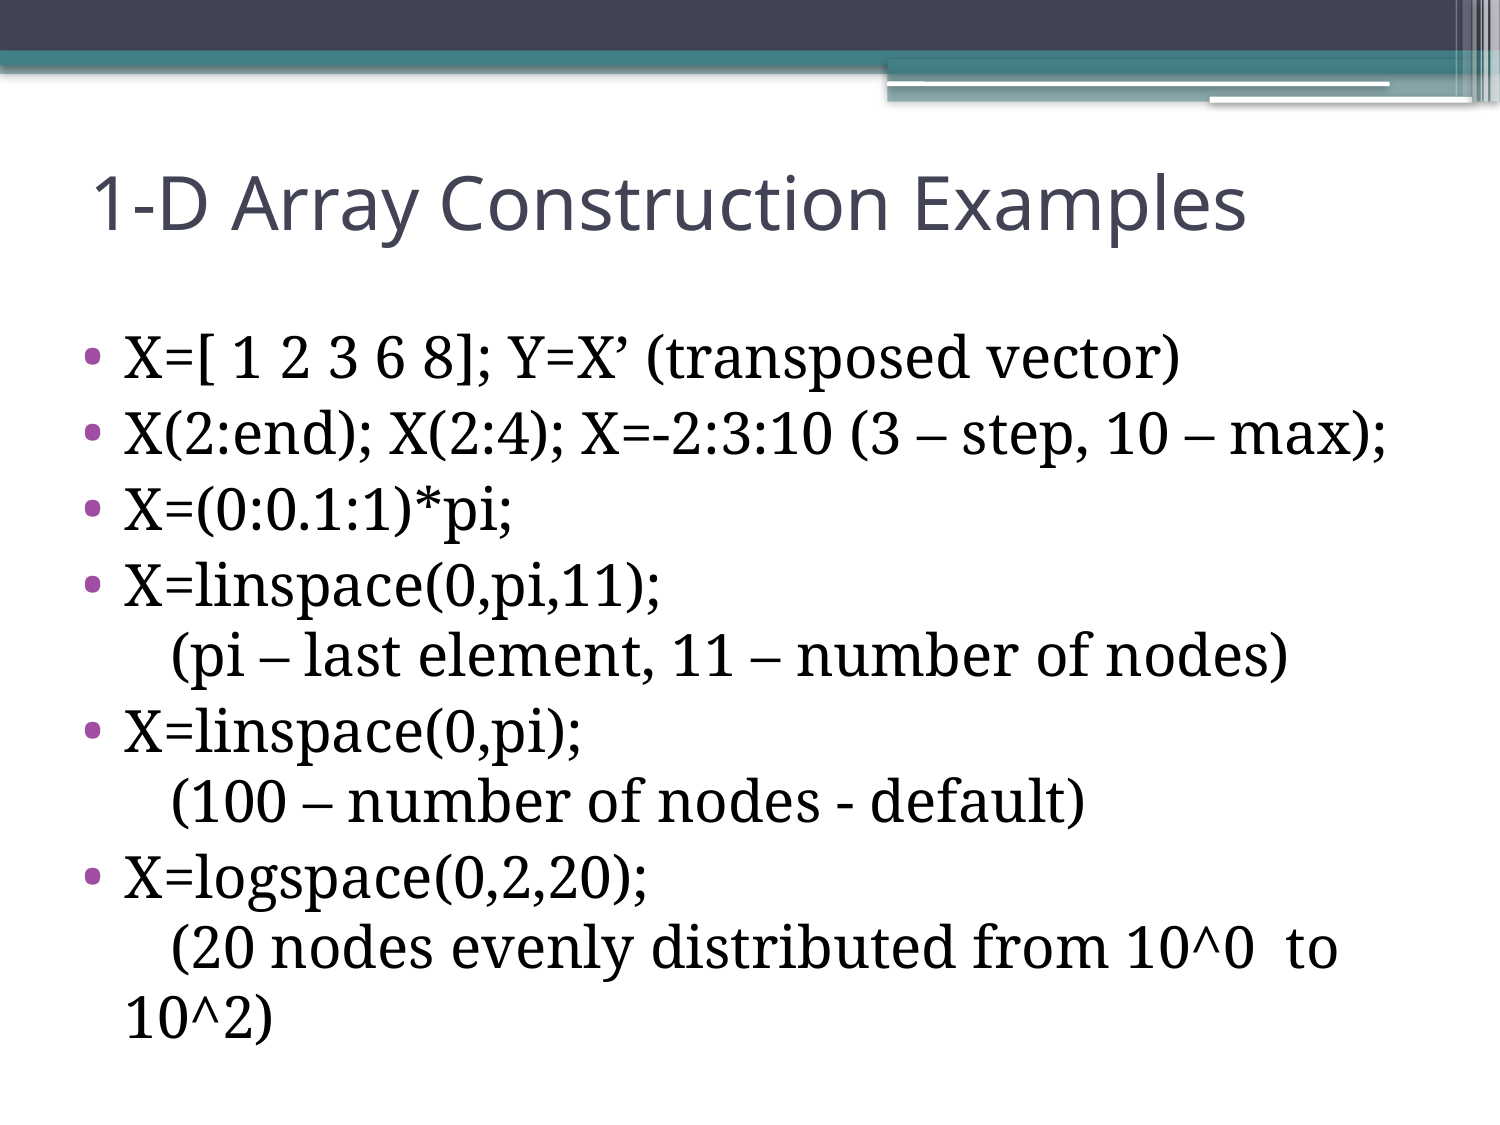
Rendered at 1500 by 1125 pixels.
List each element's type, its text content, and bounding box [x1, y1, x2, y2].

list X=[ 1 2 3 6 8]; Y=X’ (transposed vector) X(2:end); X(2:4); X=-2:3:10 (3 – step, 10 – max); X=(0:0.1:1)*pi; X=linspace(0,pi,11); (pi – last element, 11 – number of nodes) X=linspace(0,pi); (100 – number of nodes - default) X=logspace(0,2,20); (20 nodes evenly distributed from 10^0 to 10^2) [50, 312, 1500, 1079]
title 1-D Array Construction Examples [75, 125, 1425, 275]
